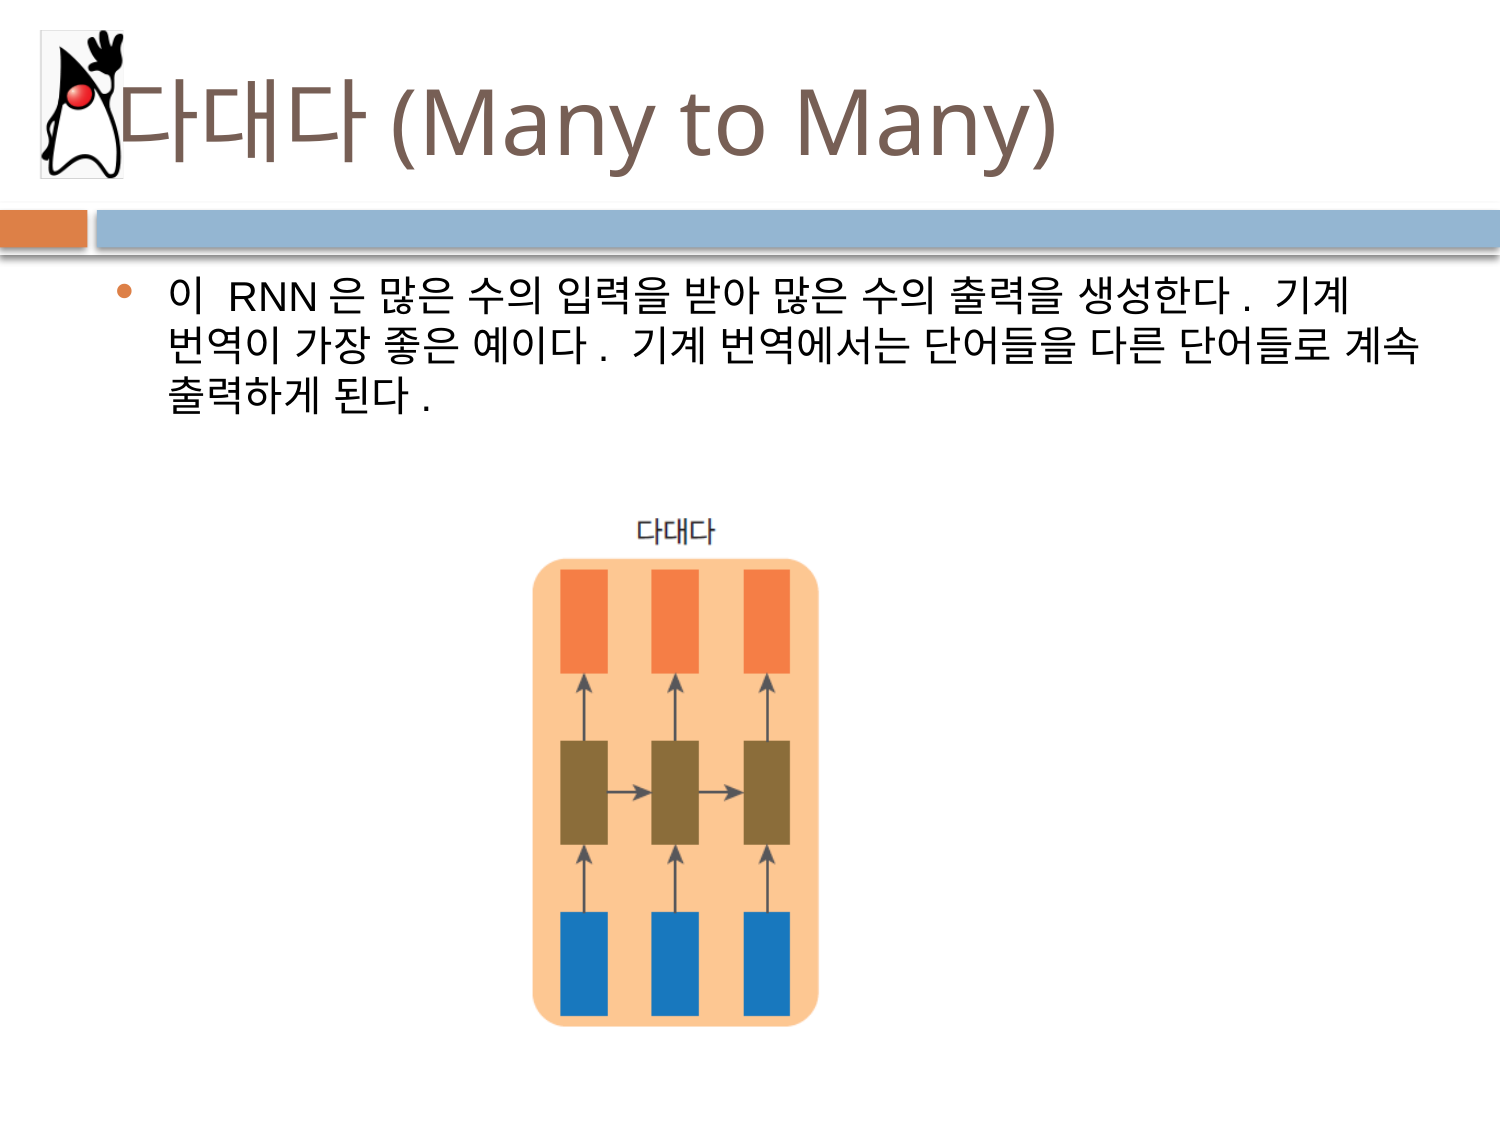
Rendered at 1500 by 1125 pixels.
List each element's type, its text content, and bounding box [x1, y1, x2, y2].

picture [513, 491, 864, 1057]
picture [39, 30, 124, 179]
list 이 RNN은 많은 수의 입력을 받아 많은 수의 출력을 생성한다. 기계 번역이 가장 좋은 예이다. 기계 번역에서는 단어들을 다른 단어들로 계속 출력하게 된다. [100, 262, 1438, 1000]
title 다대다(Many to Many) [100, 37, 1438, 200]
